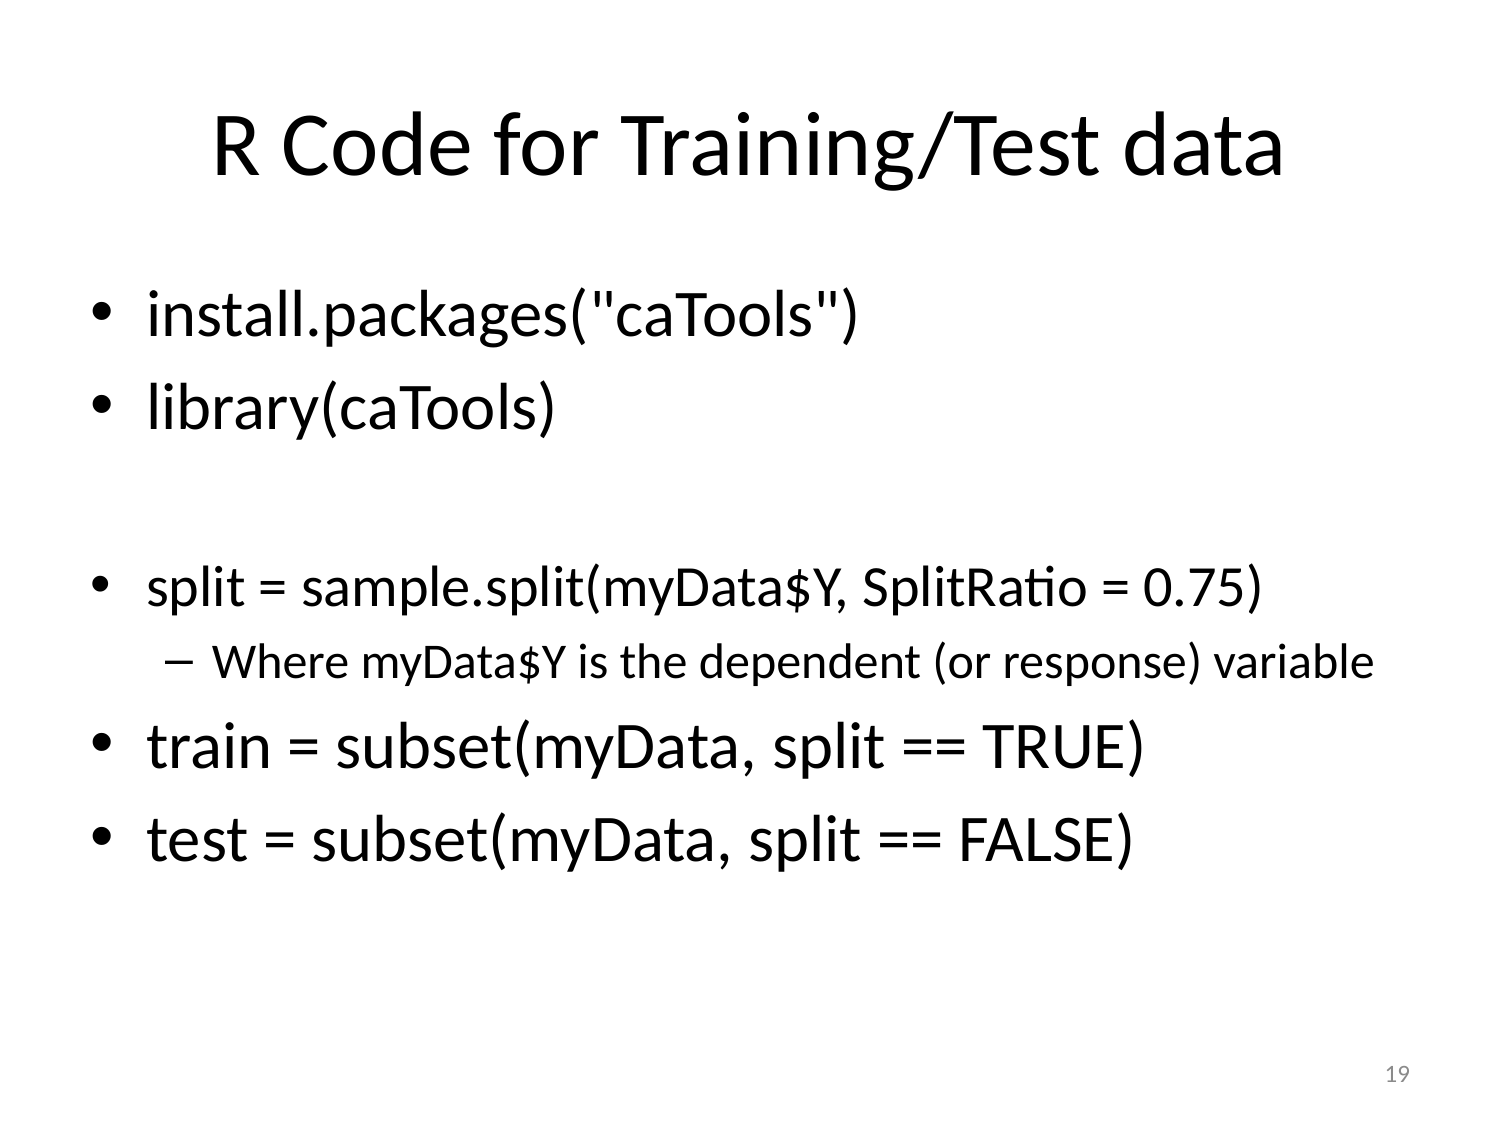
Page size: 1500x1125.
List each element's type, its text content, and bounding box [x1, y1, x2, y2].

list install.packages("caTools") library(caTools) split = sample.split(myData$Y, SplitRatio = 0.75) Where myData$Y is the dependent (or response) variable train = subset(myData, split == TRUE) test = subset(myData, split == FALSE) [75, 262, 1425, 1005]
title R Code for Training/Test data [75, 45, 1425, 233]
slide_number 19 [1074, 1042, 1425, 1103]
